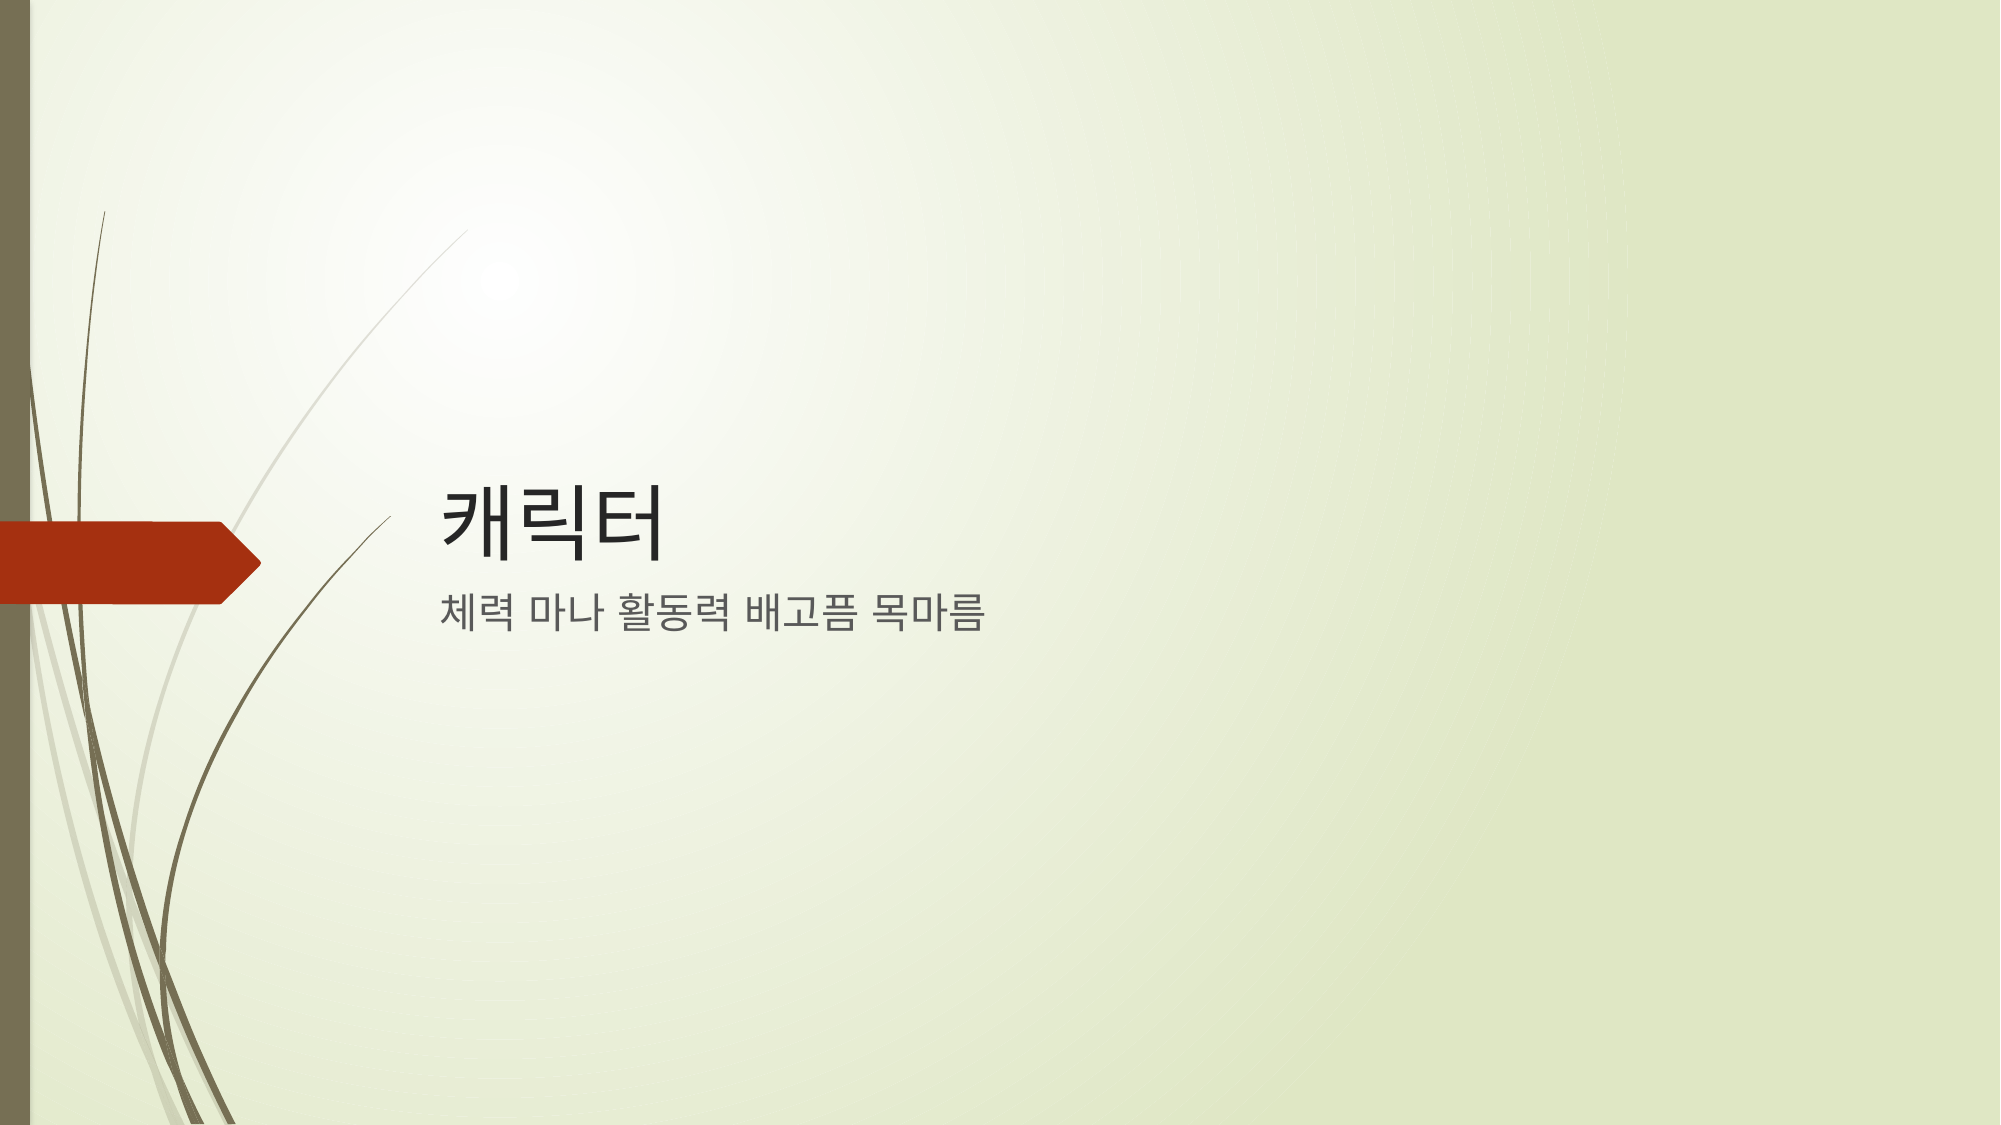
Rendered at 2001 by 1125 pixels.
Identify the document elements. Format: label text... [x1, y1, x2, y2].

list 체력 마나 활동력 배고픔 목마름 [424, 579, 1888, 721]
title 캐릭터 [424, 337, 1888, 579]
